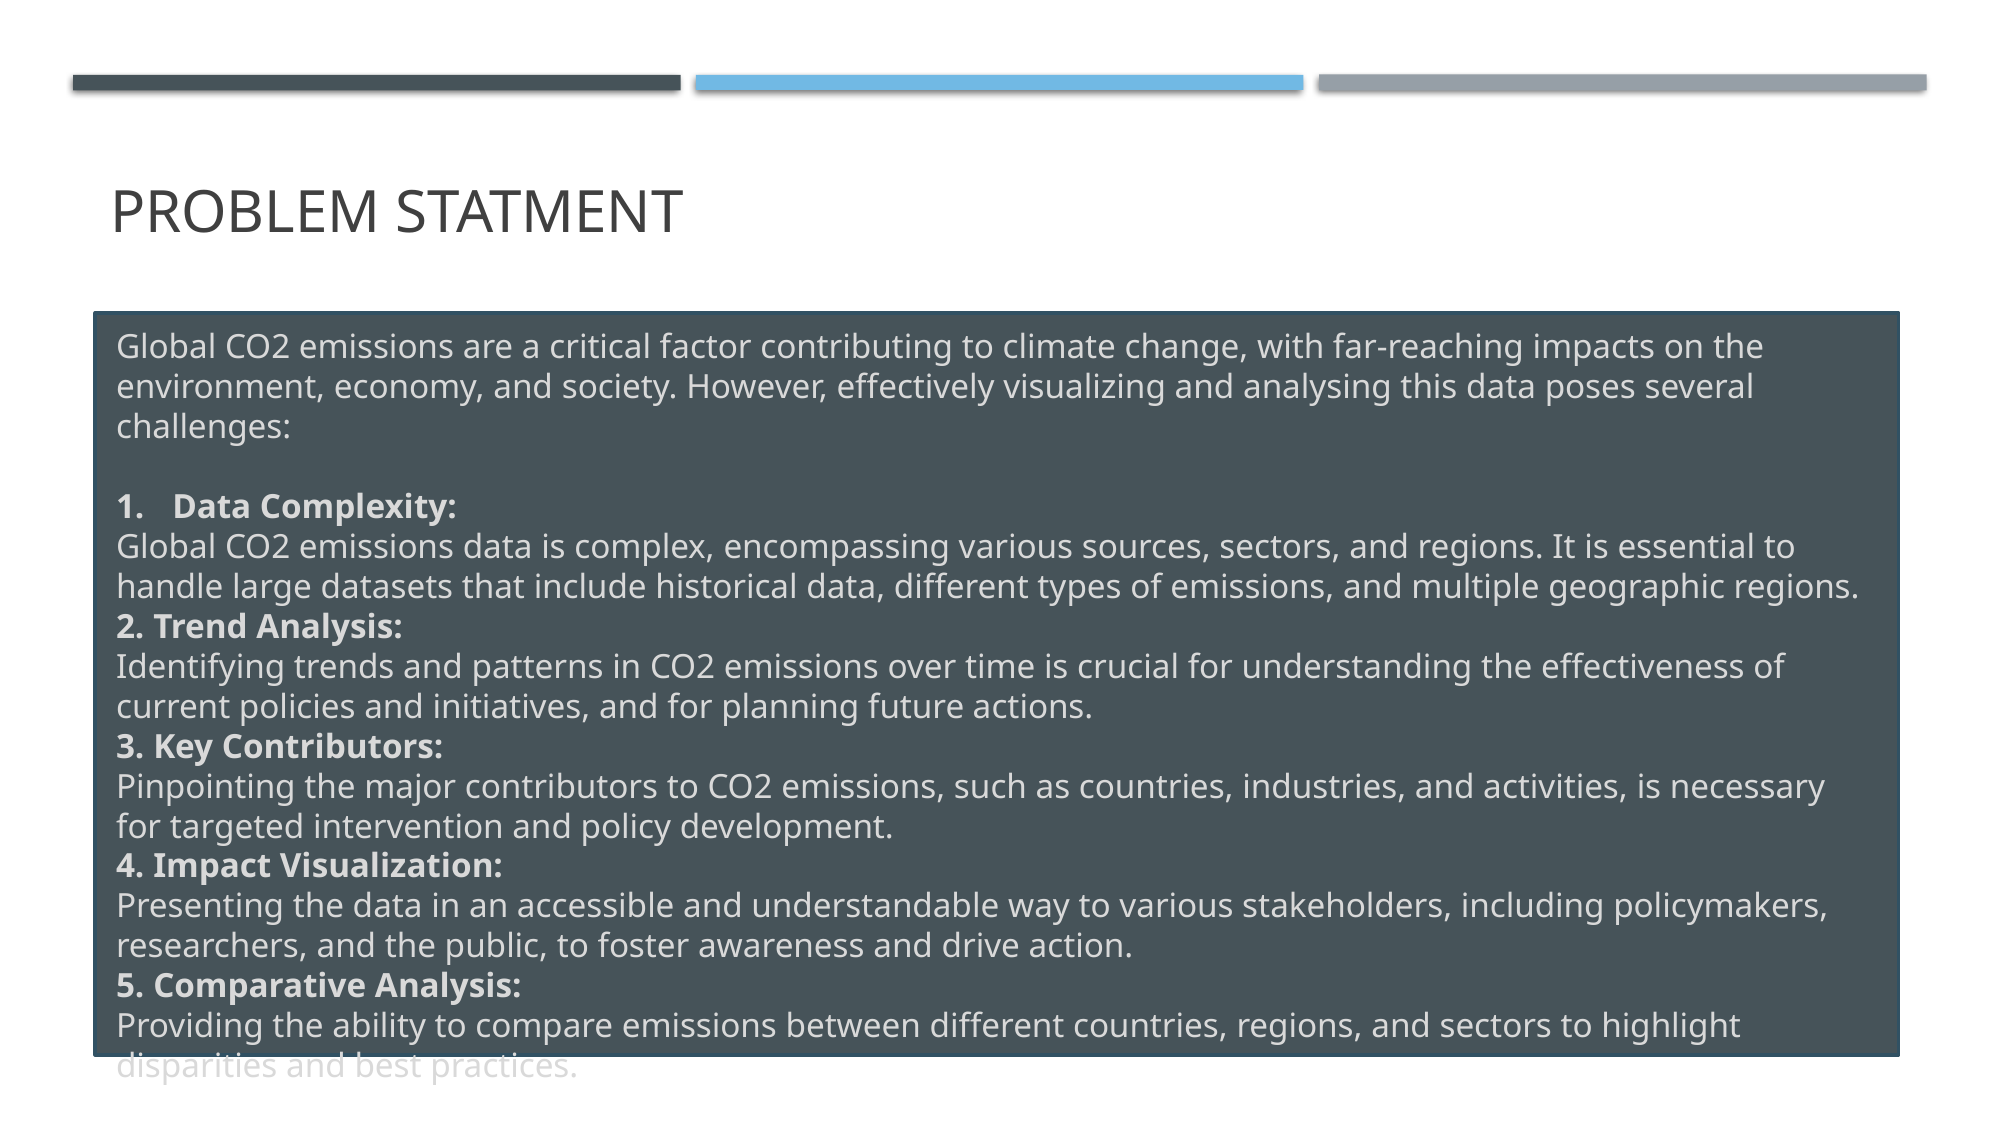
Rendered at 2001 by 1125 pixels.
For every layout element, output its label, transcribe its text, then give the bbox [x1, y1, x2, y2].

text_box PROBLEM STATMENT [95, 167, 1899, 265]
text_box [93, 311, 1900, 1057]
text_box Global CO2 emissions are a critical factor contributing to climate change, with far-reaching impacts on the environment, economy, and society. However, effectively visualizing and analysing this data poses several challenges: Data Complexity: Global CO2 emissions data is complex, encompassing various sources, sectors, and regions. It is essential to handle large datasets that include historical data, different types of emissions, and multiple geographic regions. 2. Trend Analysis: Identifying trends and patterns in CO2 emissions over time is crucial for understanding the effectiveness of current policies and initiatives, and for planning future actions. 3. Key Contributors: Pinpointing the major contributors to CO2 emissions, such as countries, industries, and activities, is necessary for targeted intervention and policy development. 4. Impact Visualization: Presenting the data in an accessible and understandable way to various stakeholders, including policymakers, researchers, and the public, to foster awareness and drive action. 5. Comparative Analysis: Providing the ability to compare emissions between different countries, regions, and sectors to highlight disparities and best practices. [101, 318, 1884, 1092]
